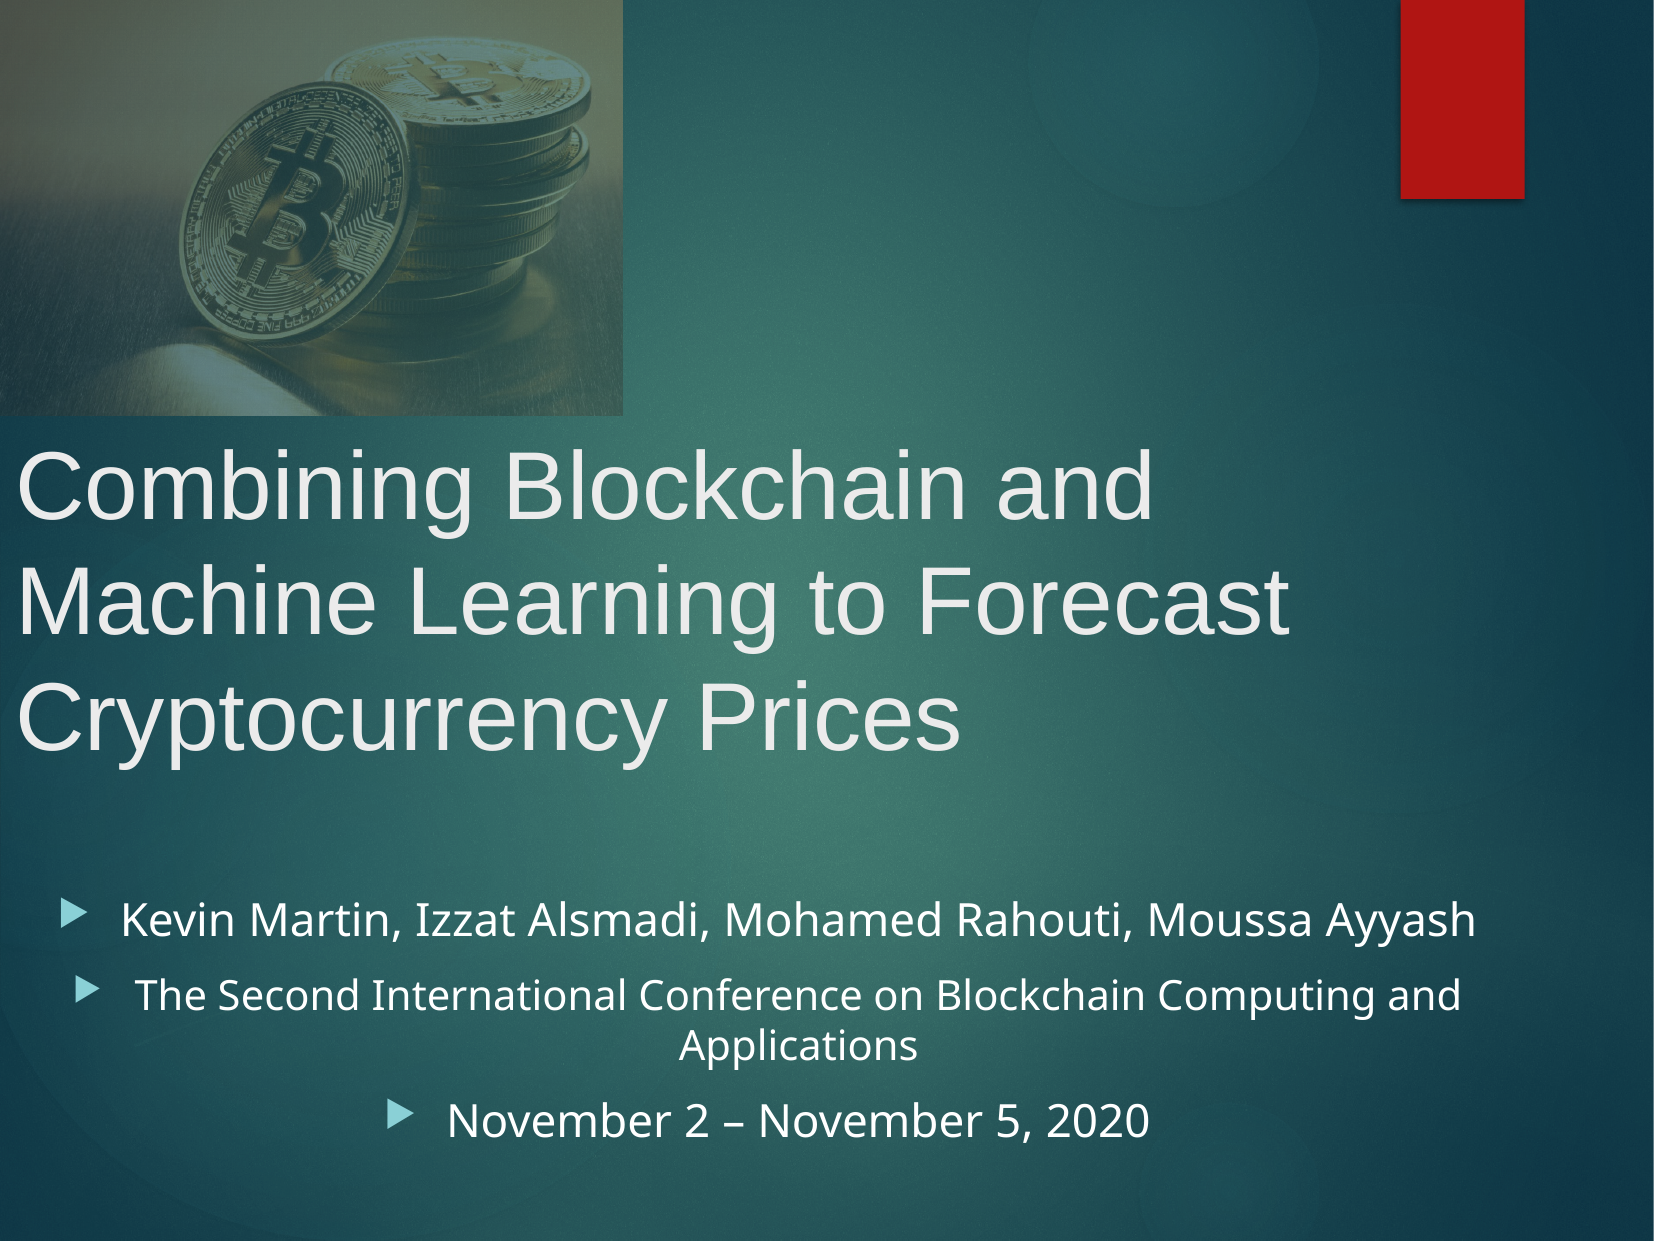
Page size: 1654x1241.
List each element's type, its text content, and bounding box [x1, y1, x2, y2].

subtitle Kevin Martin, Izzat Alsmadi, Mohamed Rahouti, Moussa Ayyash The Second International Conference on Blockchain Computing and Applications November 2 – November 5, 2020 [0, 651, 1536, 1241]
picture [0, 0, 623, 416]
title Combining Blockchain and Machine Learning to Forecast Cryptocurrency Prices [0, 415, 1536, 651]
